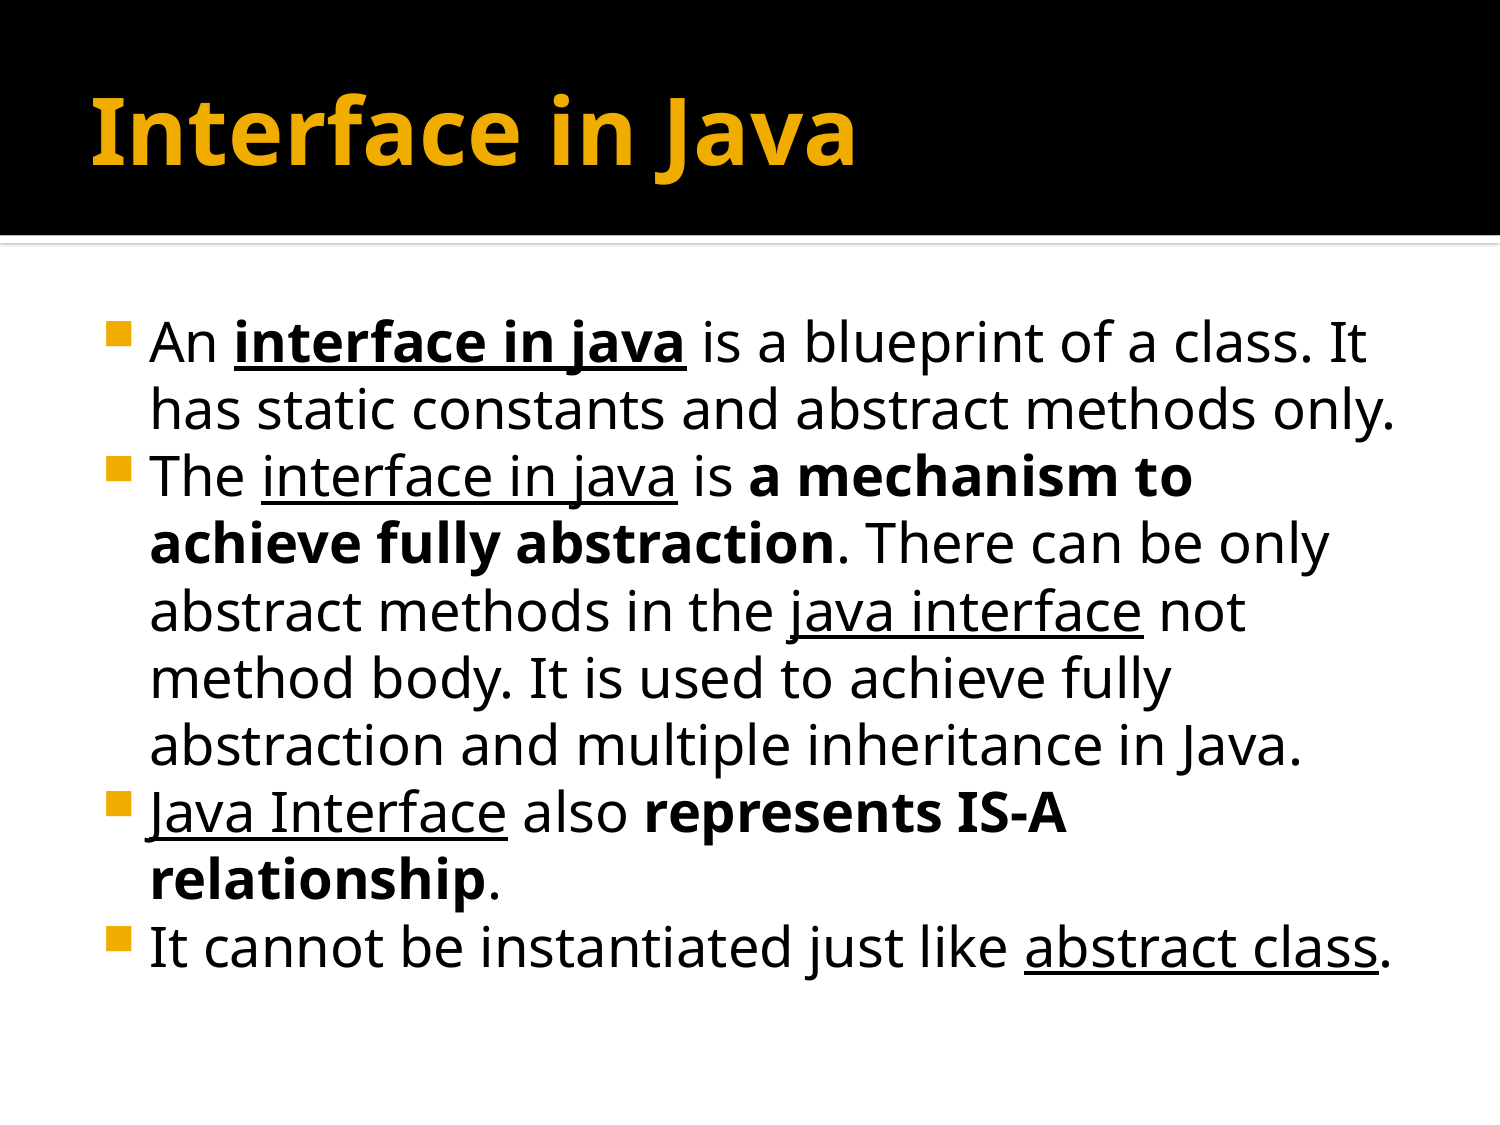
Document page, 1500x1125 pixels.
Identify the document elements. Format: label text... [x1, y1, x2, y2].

list An interface in java is a blueprint of a class. It has static constants and abstract methods only. The interface in java is a mechanism to achieve fully abstraction. There can be only abstract methods in the java interface not method body. It is used to achieve fully abstraction and multiple inheritance in Java. Java Interface also represents IS-A relationship. It cannot be instantiated just like abstract class. [75, 291, 1425, 1050]
title Interface in Java [75, 25, 1425, 231]
